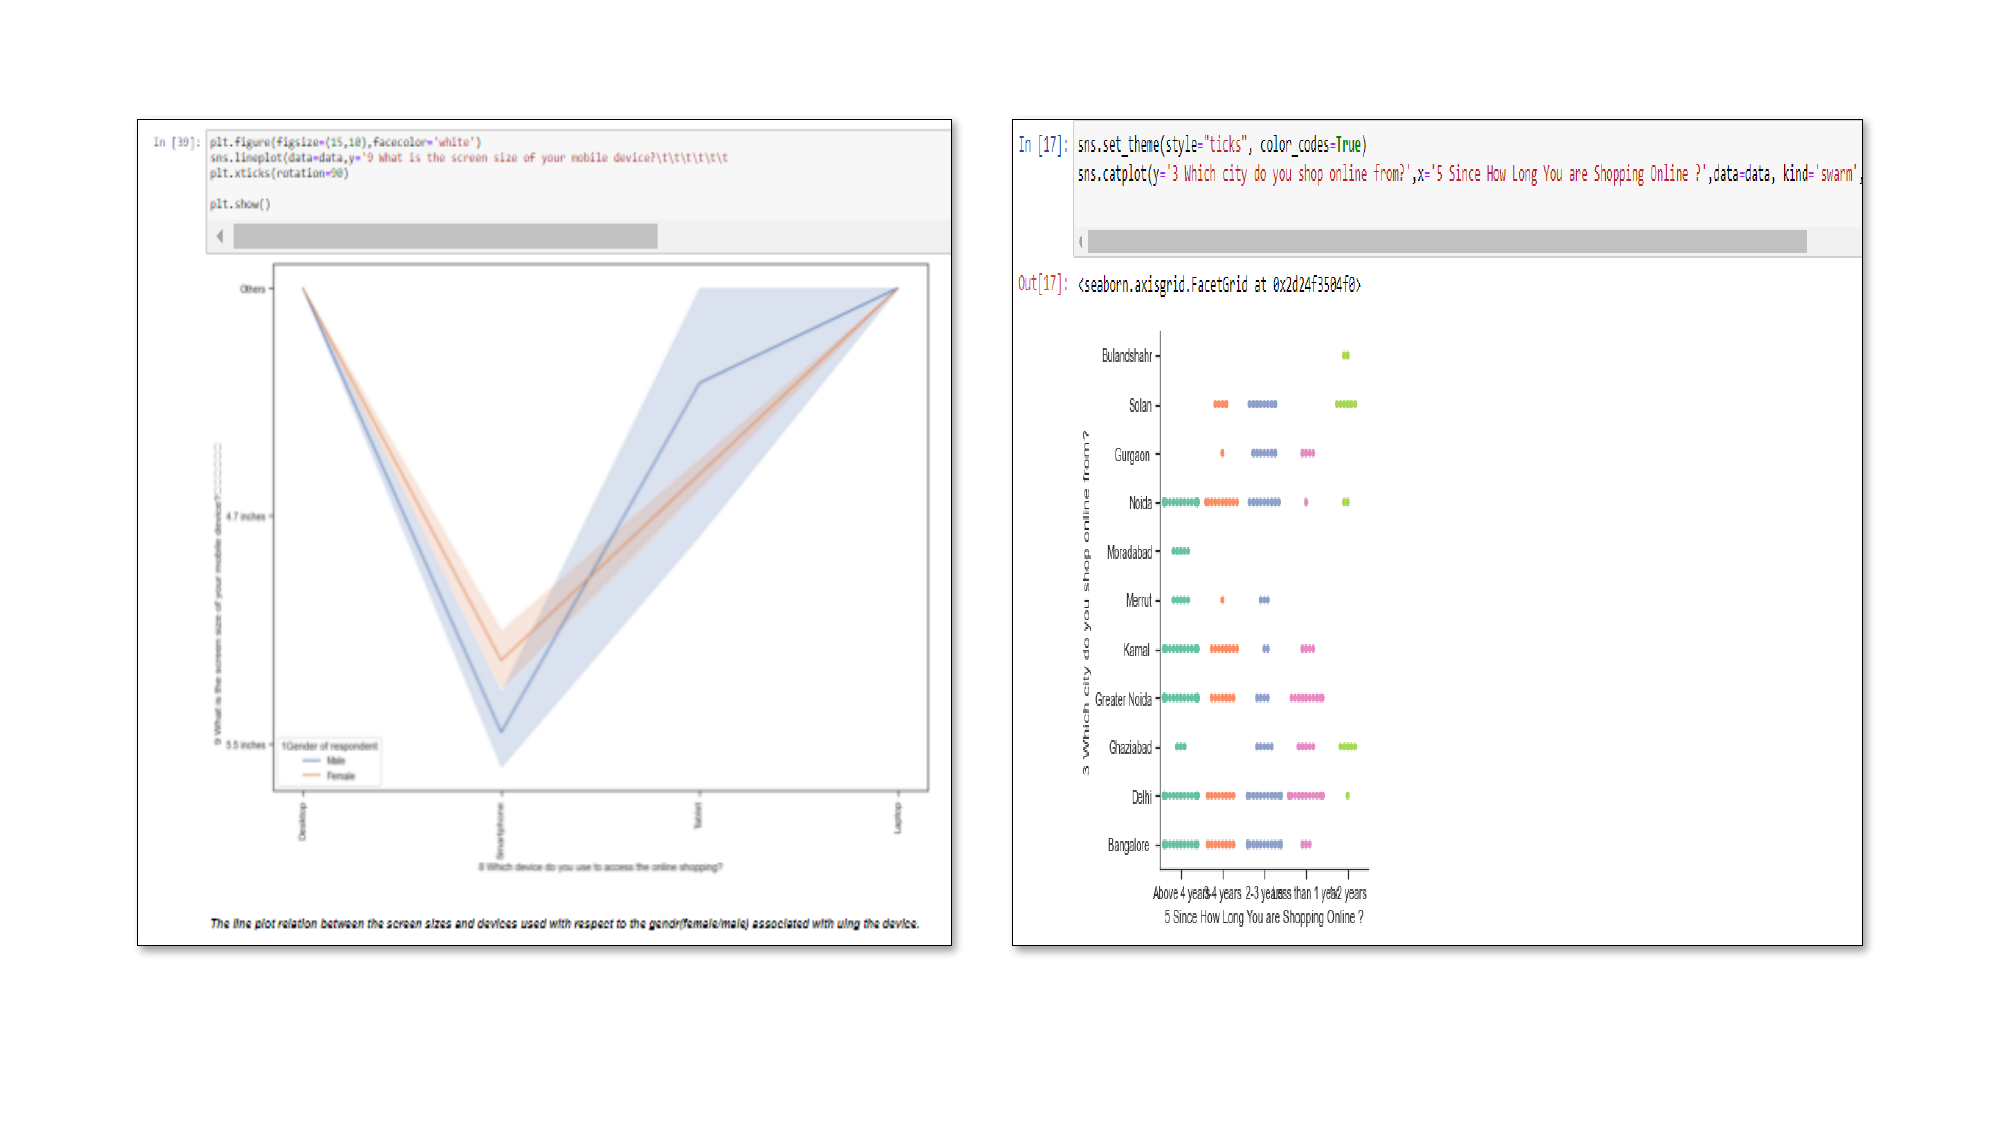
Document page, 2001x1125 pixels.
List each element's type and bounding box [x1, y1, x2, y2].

list [137, 119, 952, 946]
list [1012, 119, 1863, 946]
